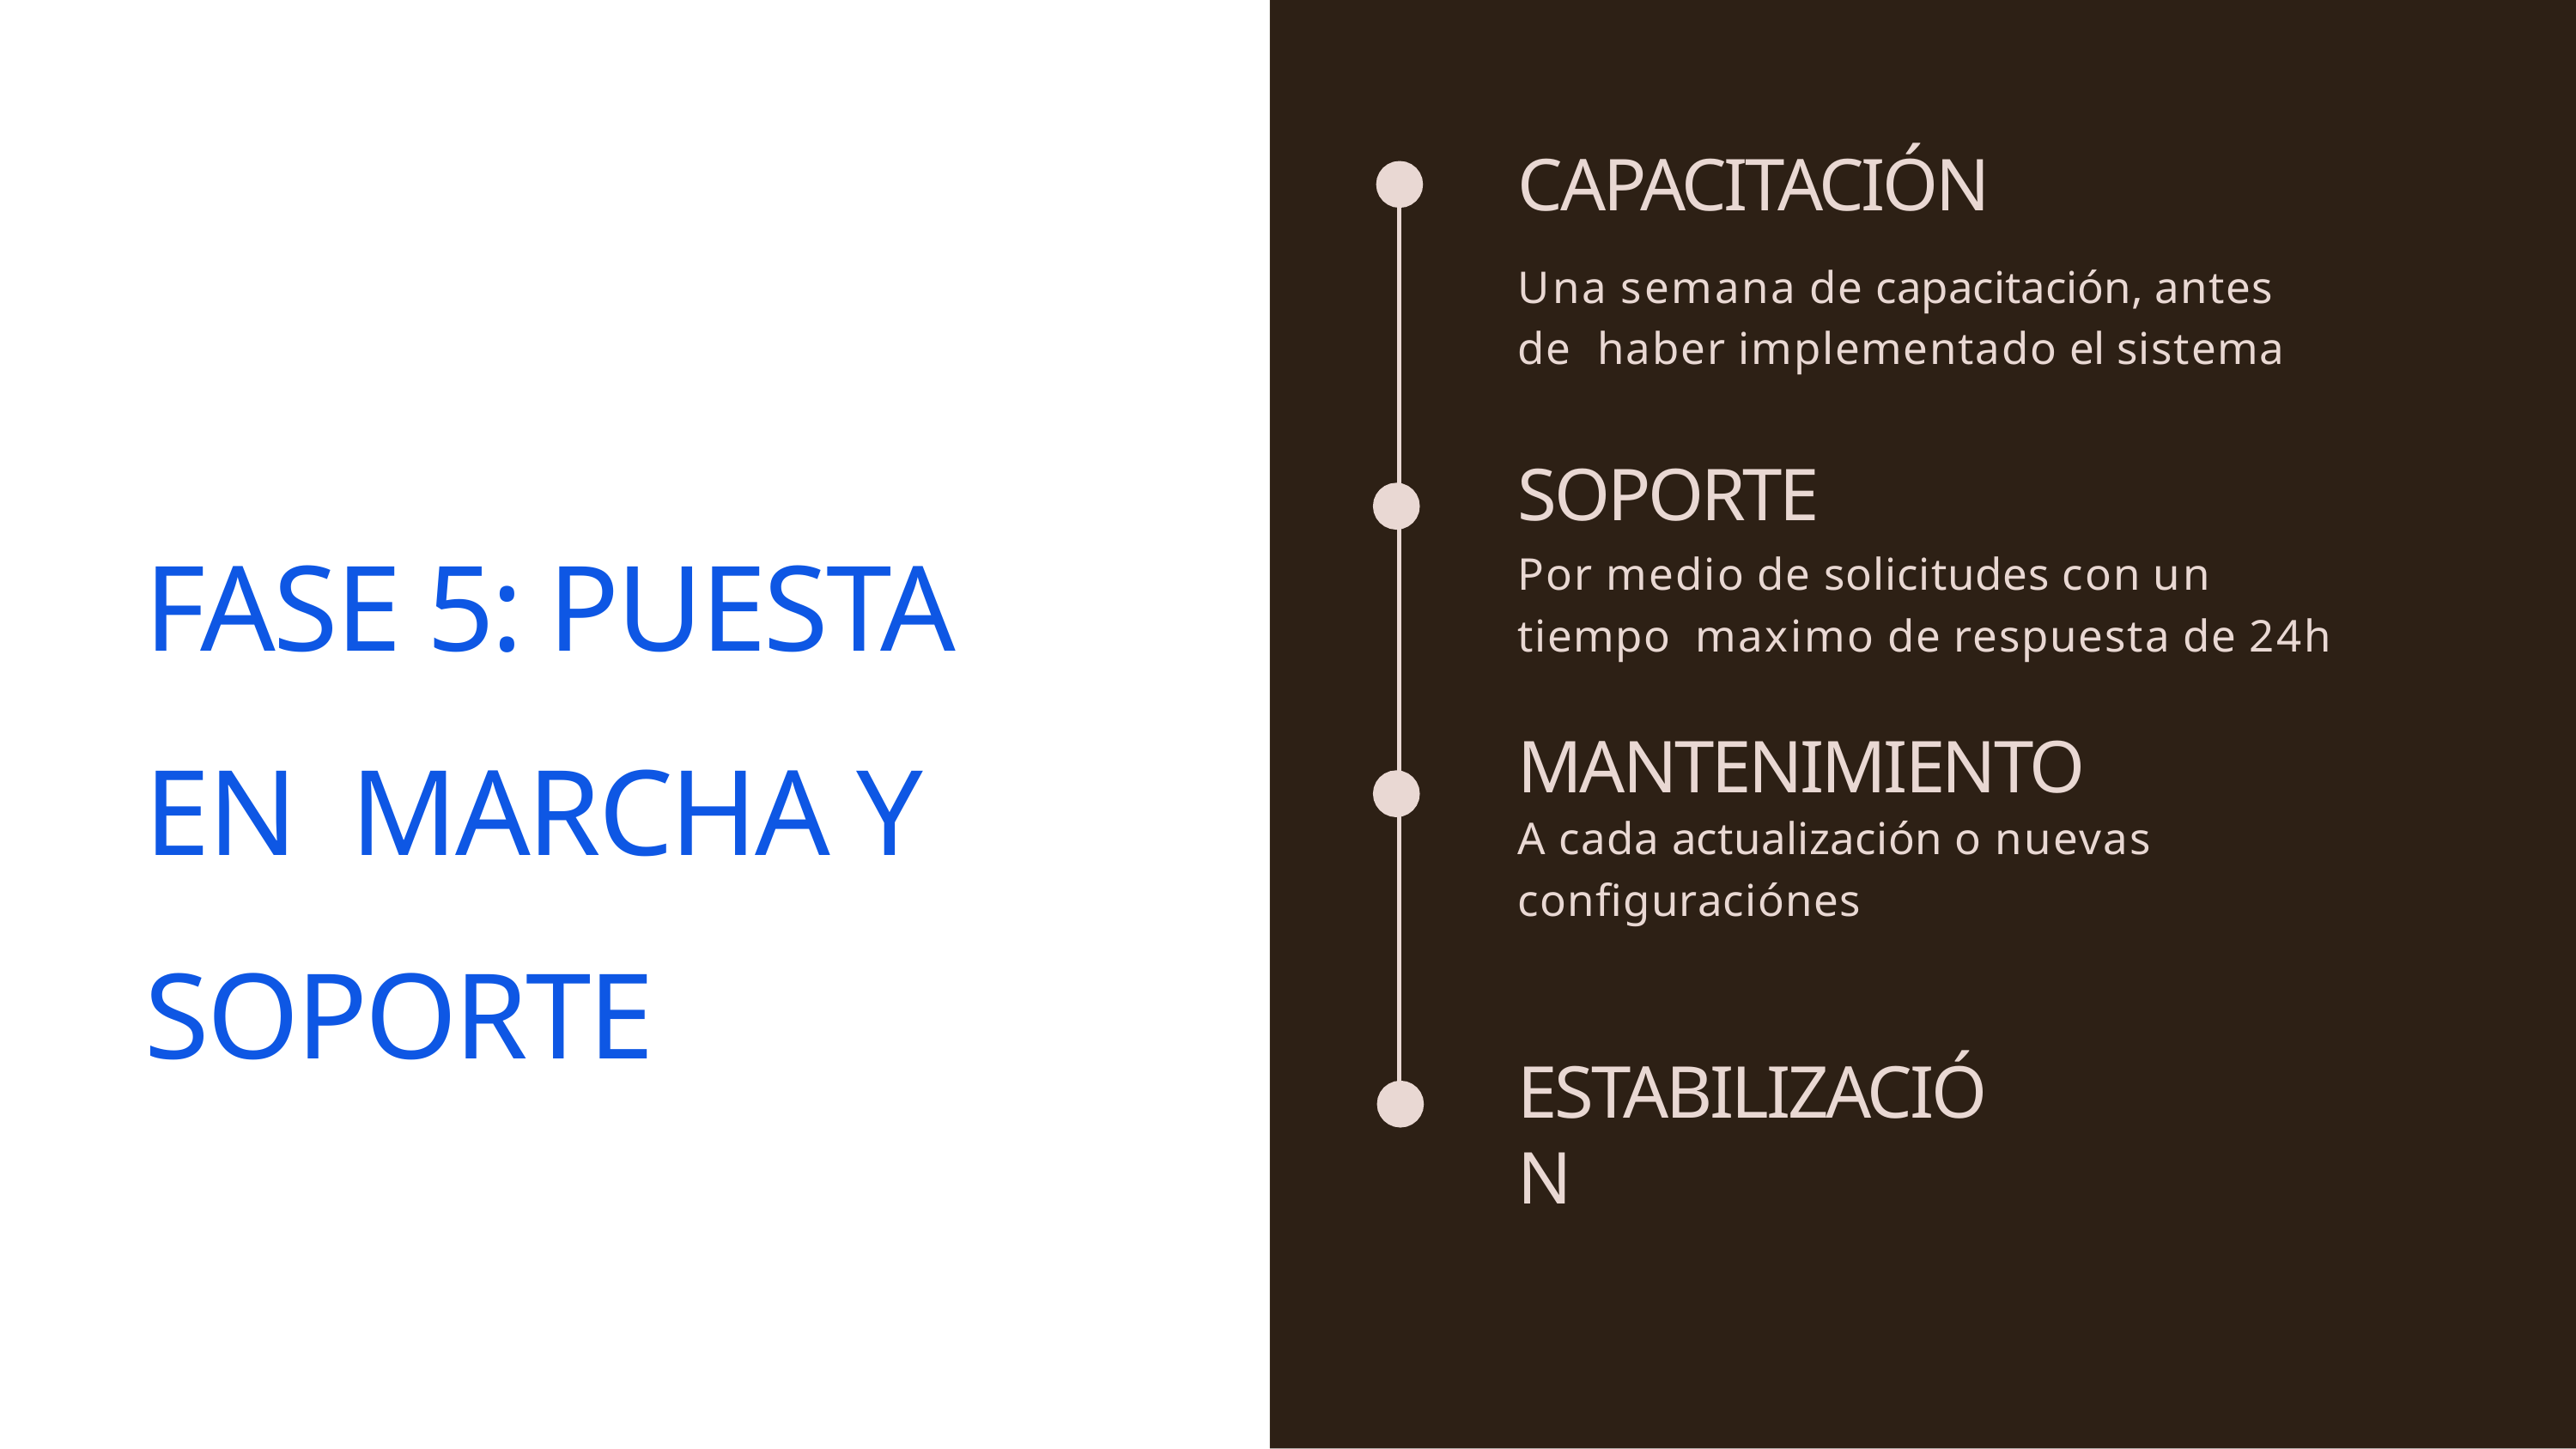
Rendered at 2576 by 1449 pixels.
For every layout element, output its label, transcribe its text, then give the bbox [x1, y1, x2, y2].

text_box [1269, 0, 2576, 1449]
text_box FASE 5: PUESTA EN MARCHA Y SOPORTE [143, 439, 1128, 1083]
